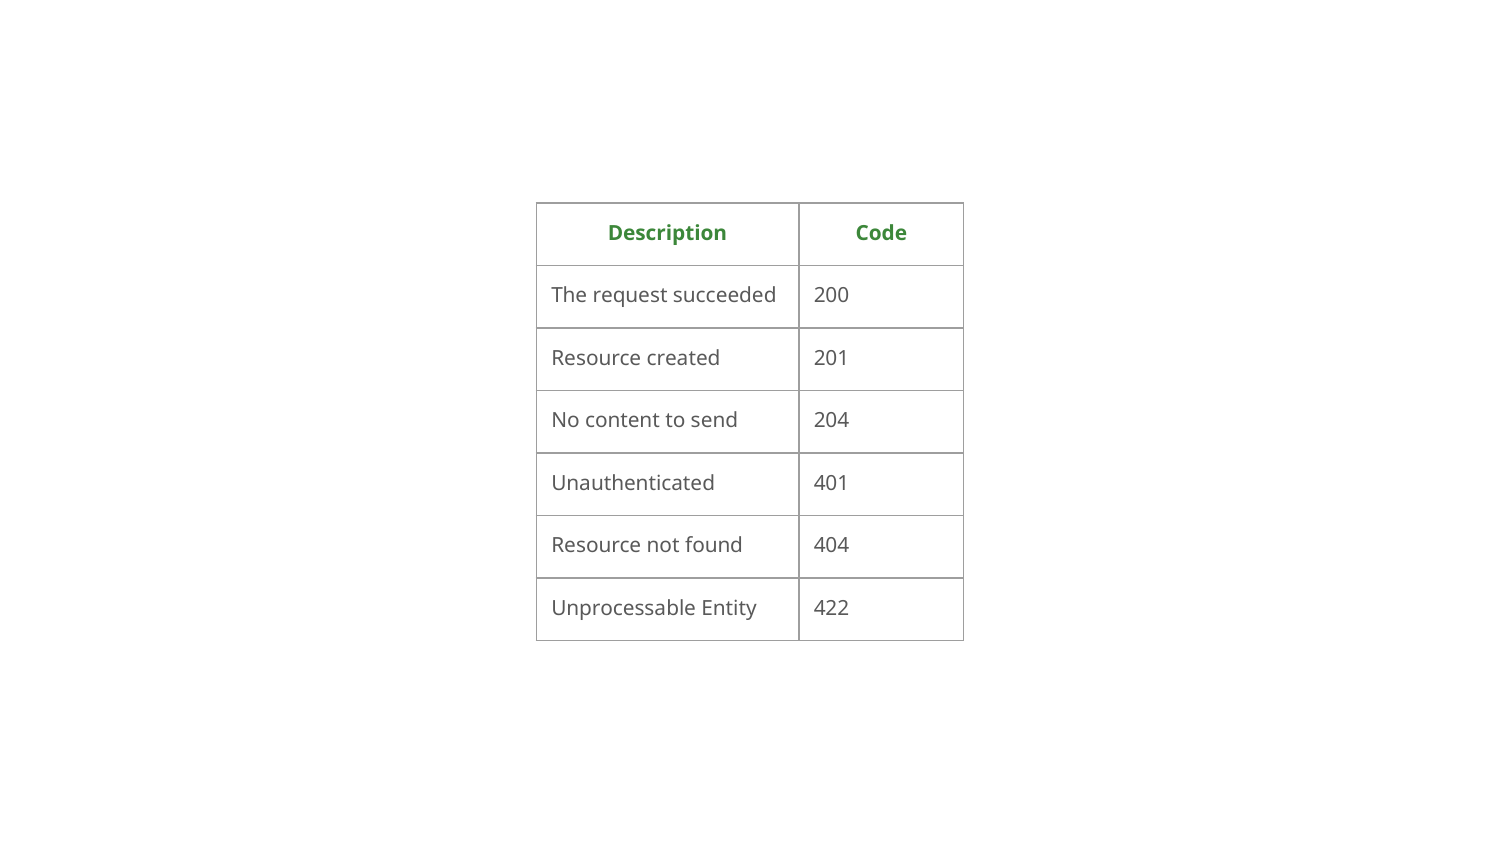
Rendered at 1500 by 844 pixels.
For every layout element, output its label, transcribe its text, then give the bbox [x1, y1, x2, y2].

table_cell 201 [800, 329, 963, 390]
table_cell 200 [800, 266, 963, 327]
table_header Code [800, 204, 963, 265]
table_cell Resource created [537, 329, 798, 390]
table_cell 204 [800, 391, 963, 452]
table_cell Unprocessable Entity [537, 579, 798, 640]
table_cell 422 [800, 579, 963, 640]
table_cell The request succeeded [537, 266, 798, 327]
table_cell Unauthenticated [537, 454, 798, 515]
table_cell Resource not found [537, 516, 798, 577]
table_cell 404 [800, 516, 963, 577]
table_header Description [537, 204, 798, 265]
table_cell 401 [800, 454, 963, 515]
table_cell No content to send [537, 391, 798, 452]
